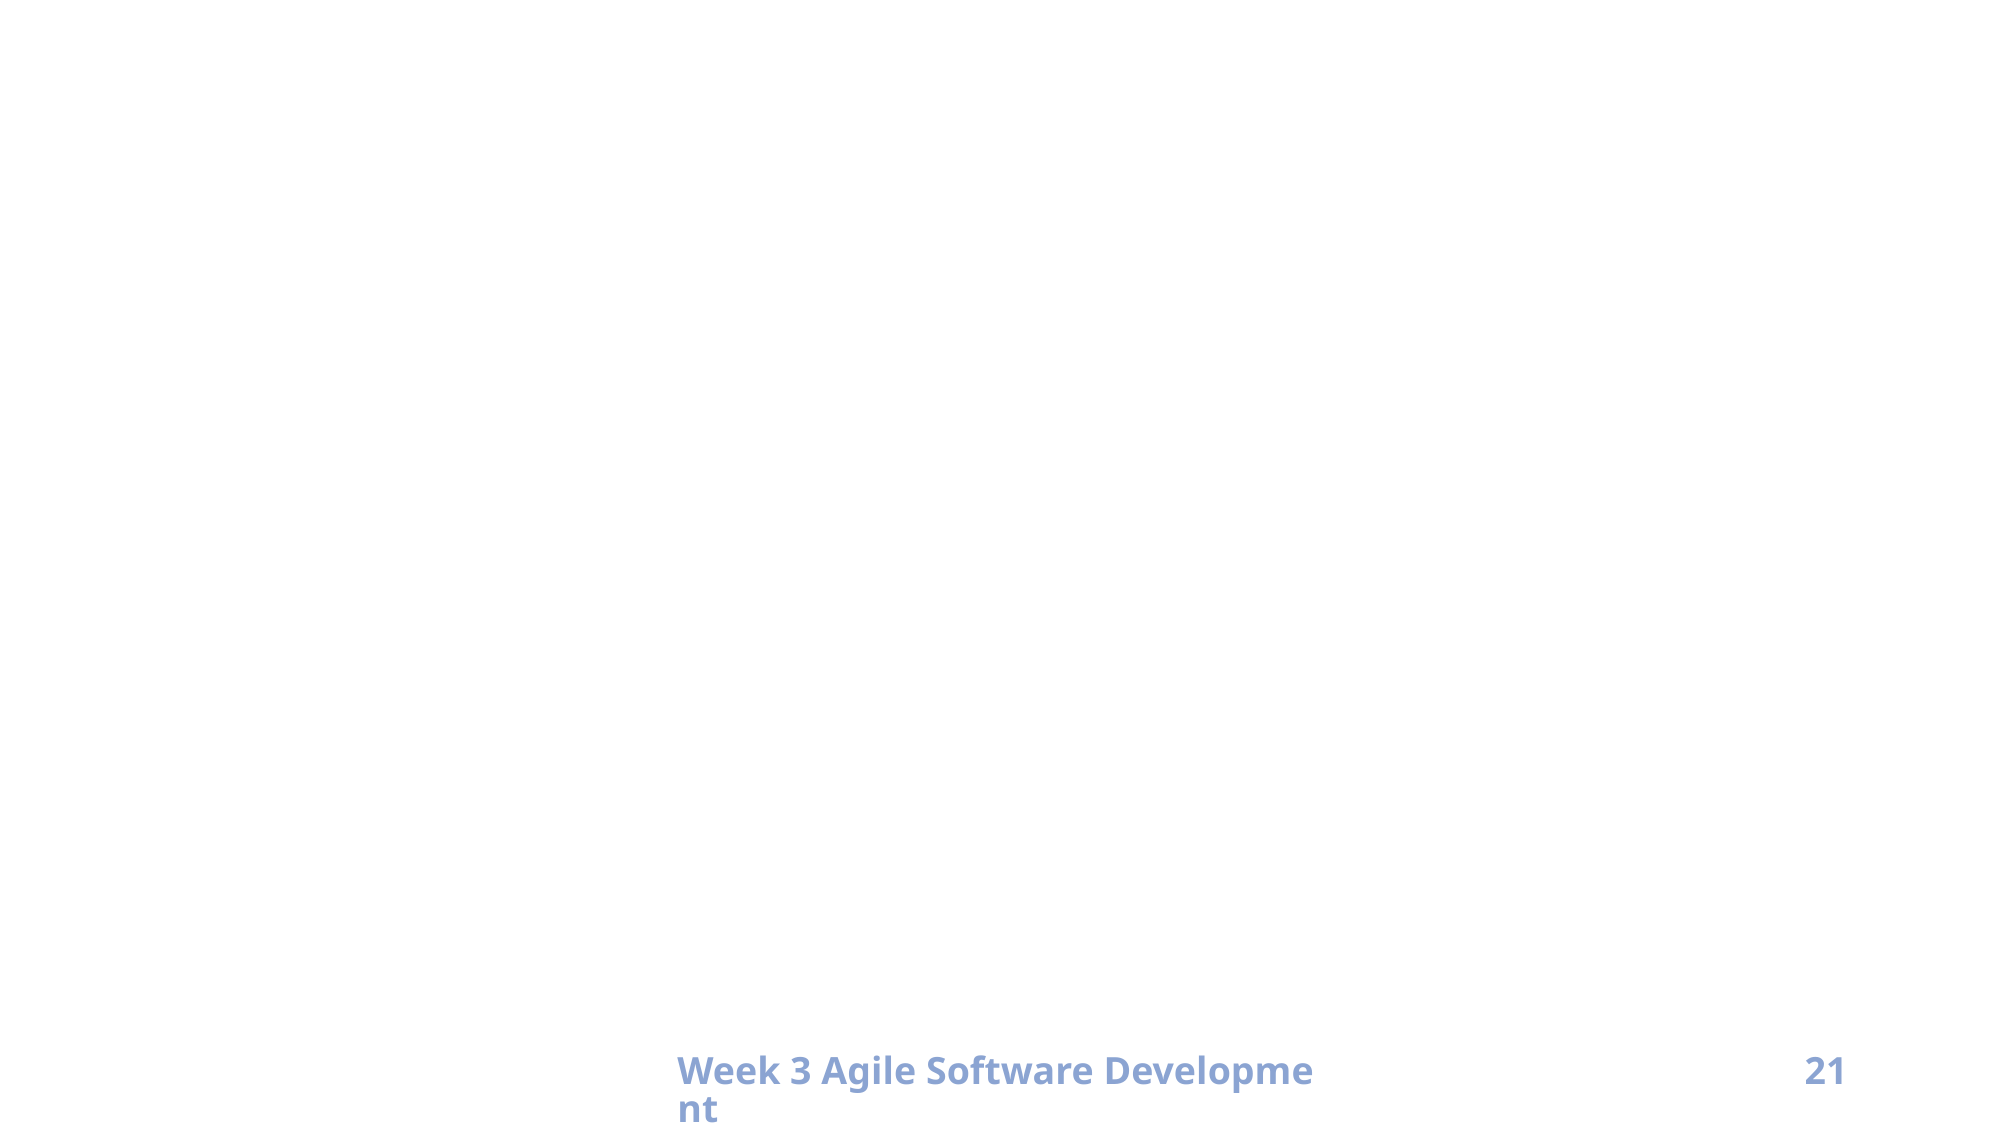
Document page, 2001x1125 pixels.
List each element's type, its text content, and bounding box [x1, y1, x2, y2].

slide_number 21 [1412, 1042, 1863, 1103]
footer Week 3 Agile Software Development [662, 1042, 1338, 1103]
